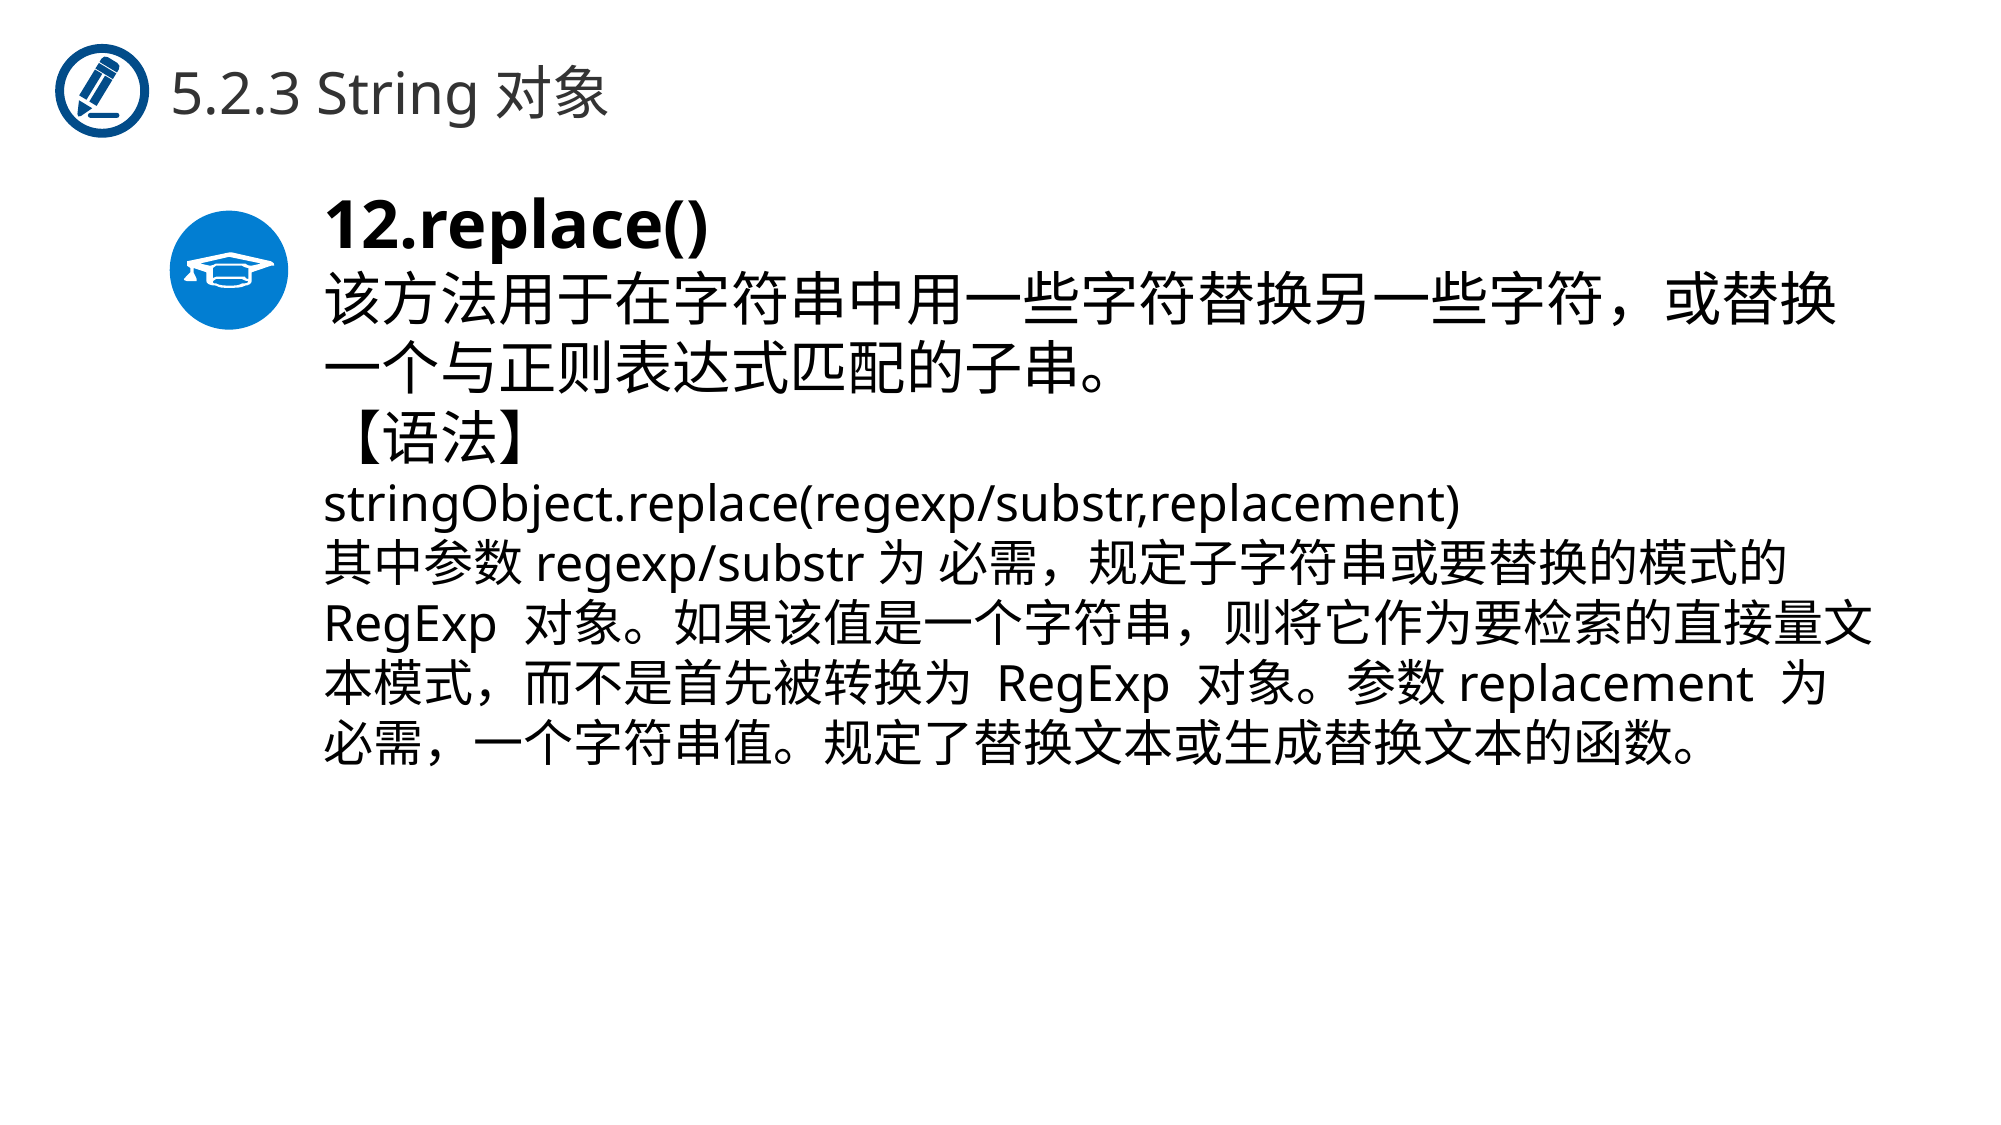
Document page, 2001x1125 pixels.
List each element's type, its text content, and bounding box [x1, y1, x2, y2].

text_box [169, 181, 1877, 1078]
text_box 5.2.3 String对象 [150, 46, 631, 137]
text_box [55, 43, 150, 138]
